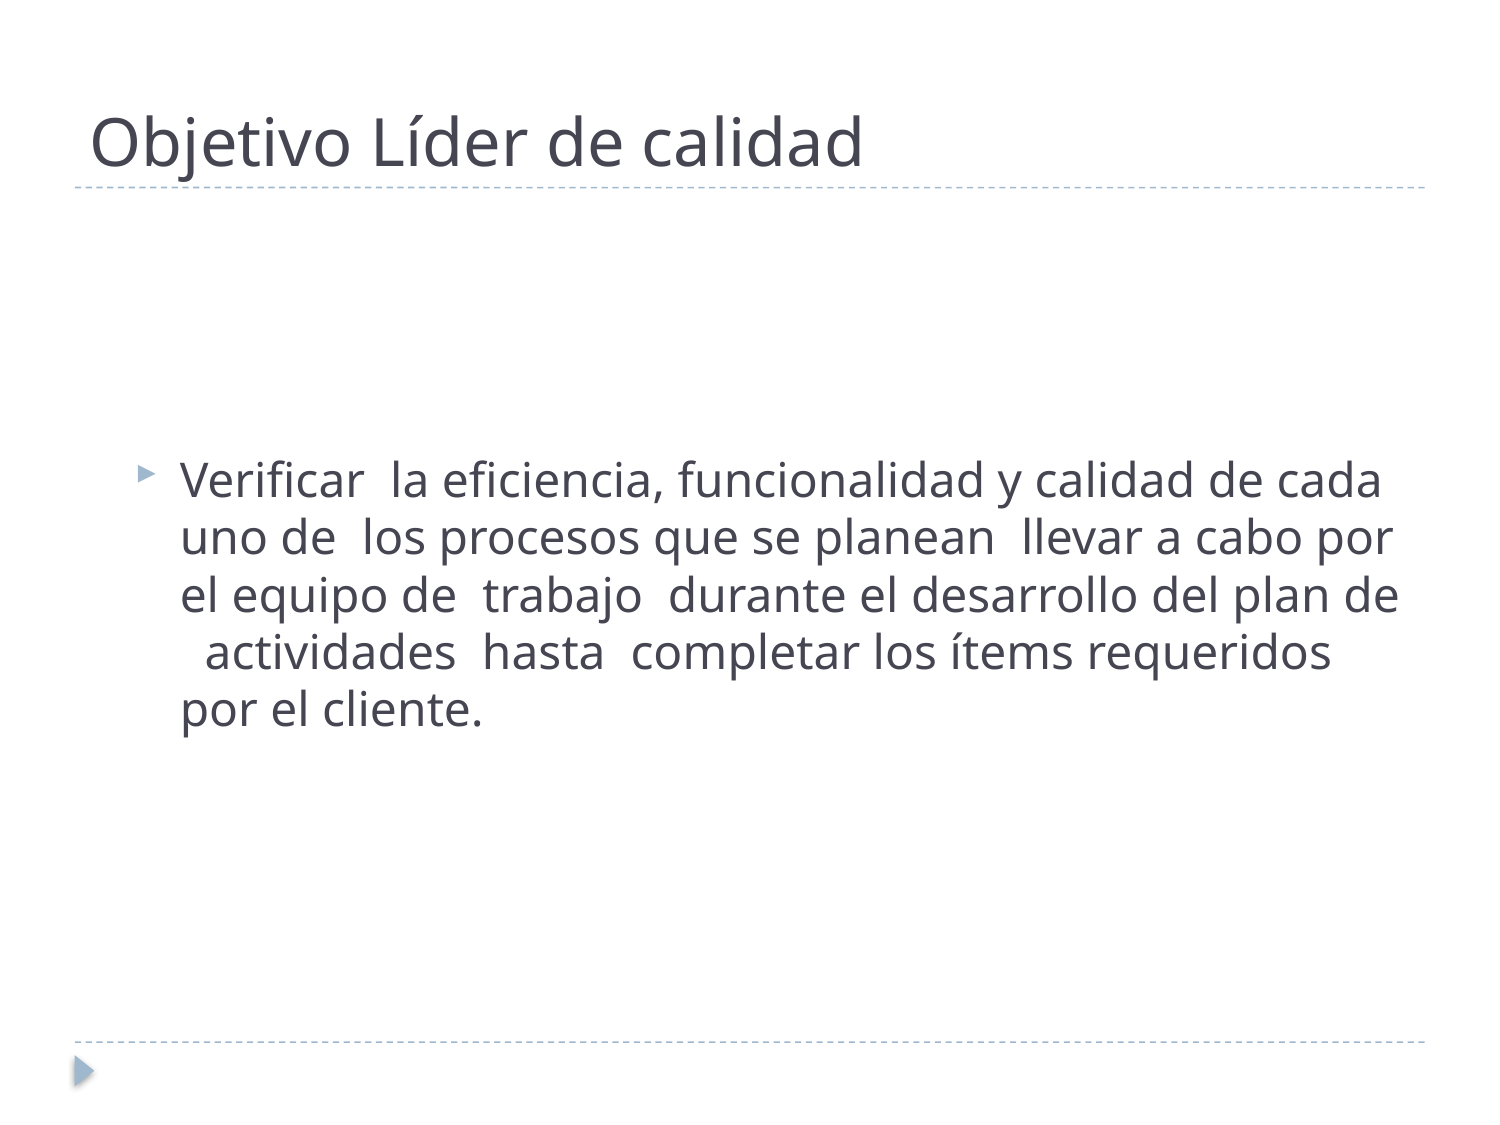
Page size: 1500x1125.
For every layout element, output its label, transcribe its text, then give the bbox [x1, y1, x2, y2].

title Objetivo Líder de calidad [75, 24, 1425, 188]
list Verificar la eficiencia, funcionalidad y calidad de cada uno de los procesos que se planean llevar a cabo por el equipo de trabajo durante el desarrollo del plan de actividades hasta completar los ítems requeridos por el cliente. [75, 200, 1425, 1010]
